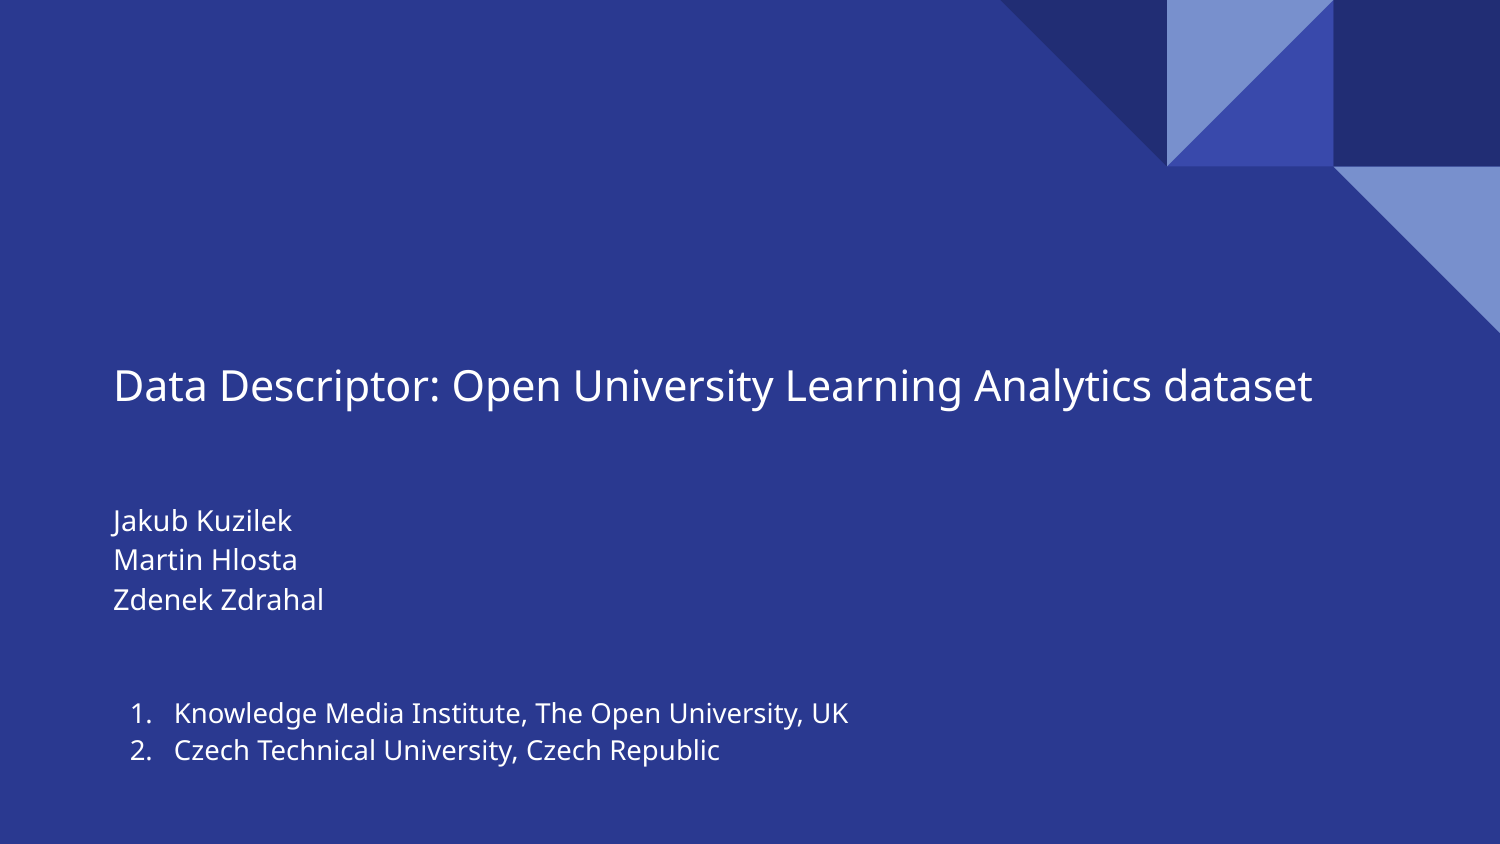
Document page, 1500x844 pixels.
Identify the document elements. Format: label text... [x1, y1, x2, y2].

subtitle Jakub Kuzilek Martin Hlosta Zdenek Zdrahal Knowledge Media Institute, The Open University, UK Czech Technical University, Czech Republic [98, 485, 1447, 788]
title Data Descriptor: Open University Learning Analytics dataset [98, 291, 1447, 429]
